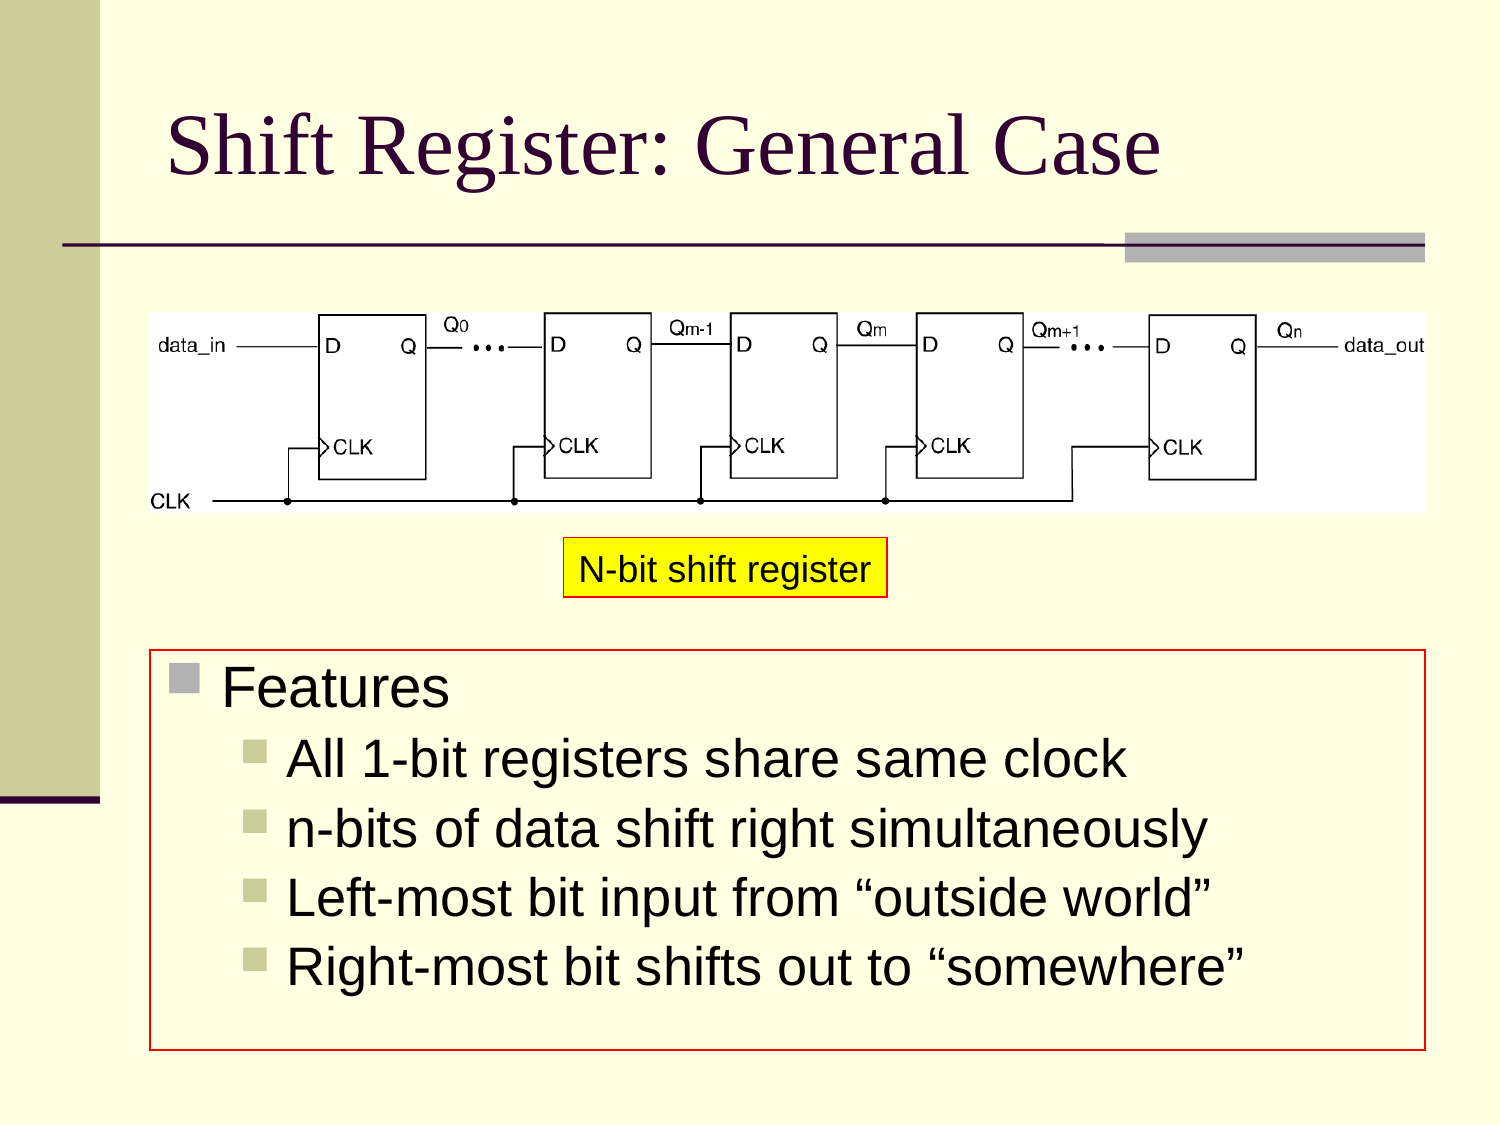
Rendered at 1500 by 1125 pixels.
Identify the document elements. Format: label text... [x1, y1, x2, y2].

text_box N-bit shift register [563, 537, 887, 598]
title Shift Register: General Case [150, 45, 1425, 234]
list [149, 312, 1426, 513]
text_box Features All 1-bit registers share same clock n-bits of data shift right simultaneously Left-most bit input from “outside world” Right-most bit shifts out to “somewhere” [149, 650, 1425, 1050]
